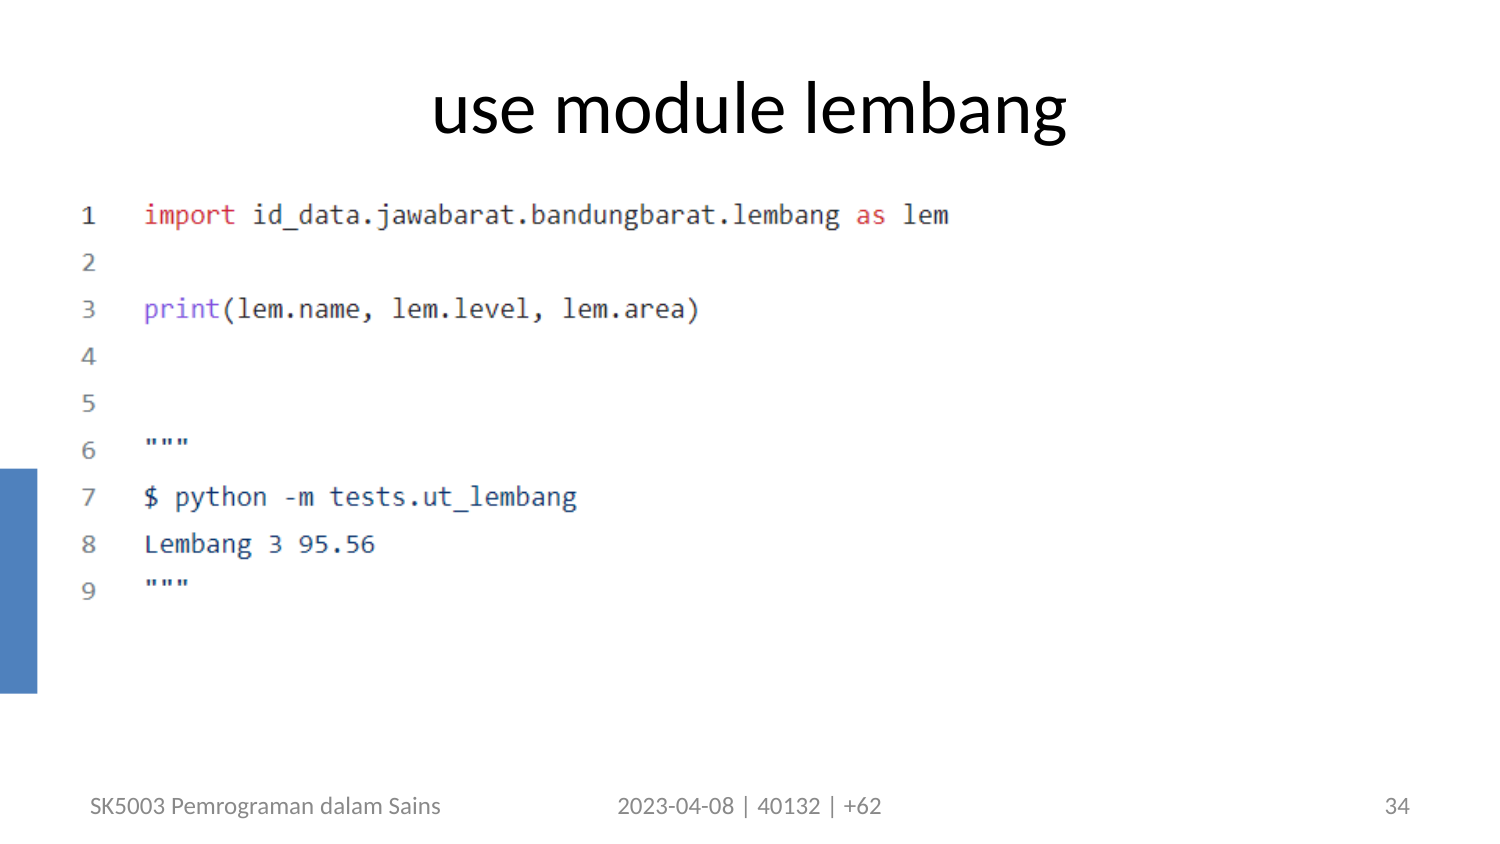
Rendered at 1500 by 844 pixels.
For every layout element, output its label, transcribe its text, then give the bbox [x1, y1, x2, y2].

footer 2023-04-08 | 40132 | +62 [512, 782, 988, 827]
title use module lembang [74, 33, 1426, 175]
picture [74, 196, 957, 612]
slide_number SK5003 Pemrograman dalam Sains [75, 782, 463, 827]
slide_number 34 [1074, 782, 1425, 827]
